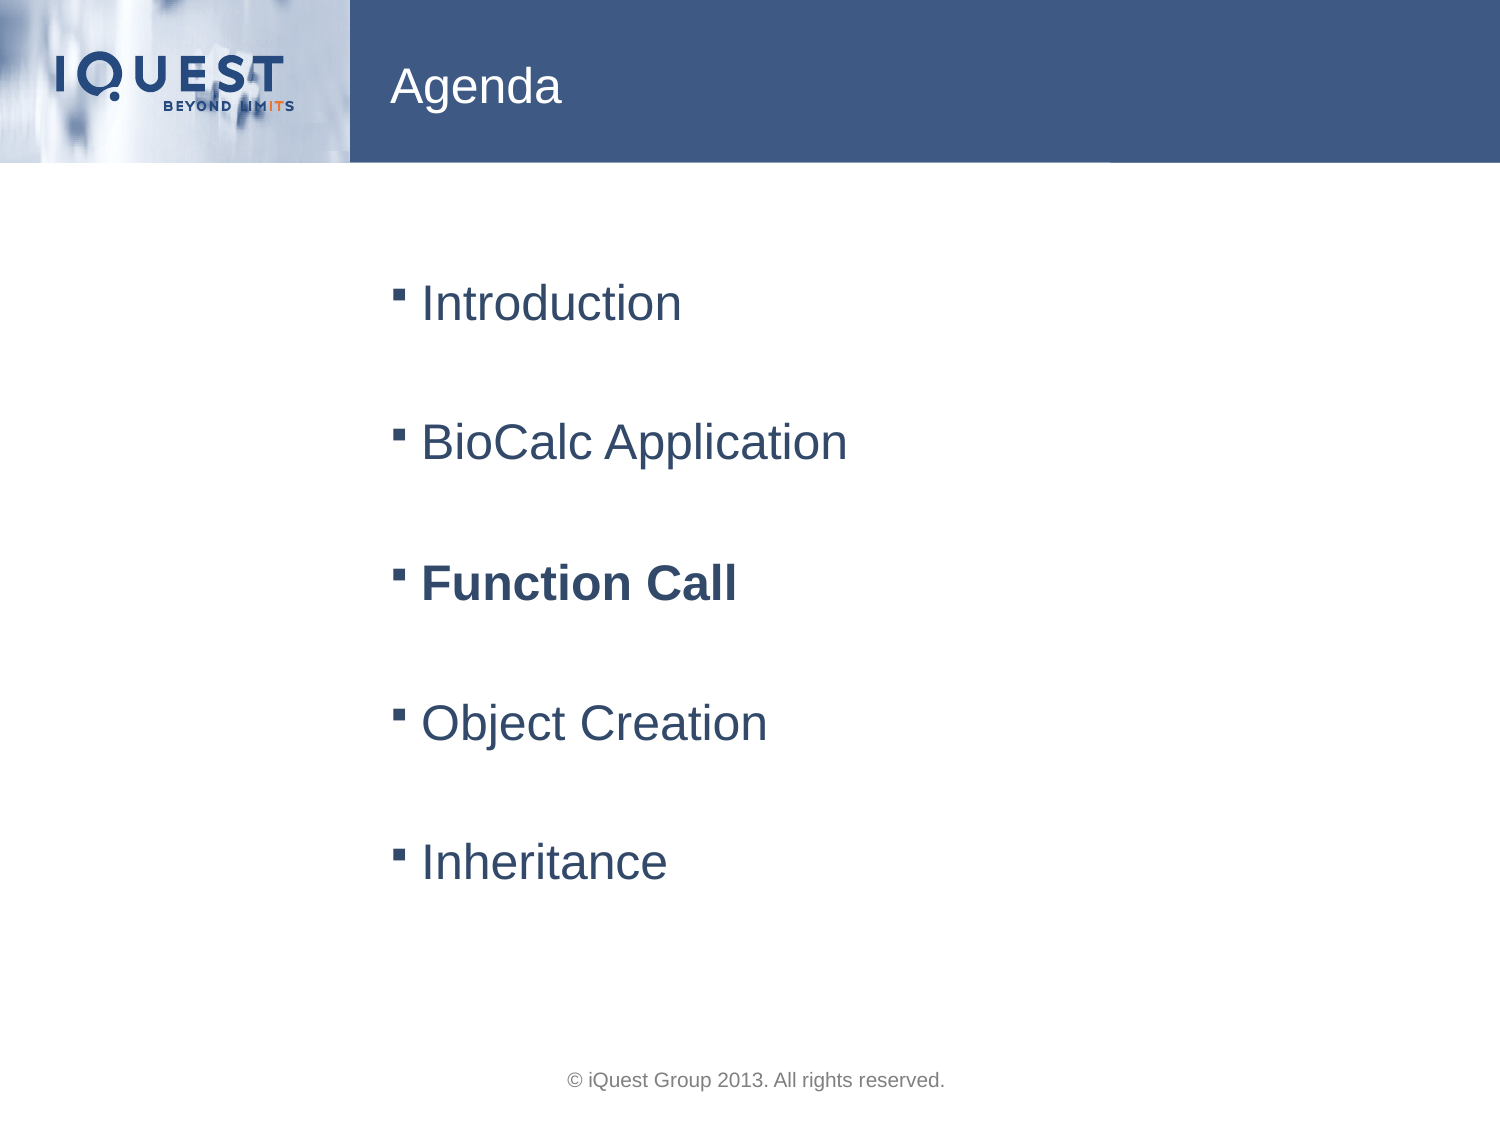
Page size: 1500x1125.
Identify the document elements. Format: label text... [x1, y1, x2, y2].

picture [0, 0, 350, 163]
title Agenda [375, 37, 1425, 130]
text_box © iQuest Group 2013. All rights reserved. [552, 1059, 961, 1100]
list Introduction BioCalc Application Function Call Object Creation Inheritance [375, 262, 1238, 963]
